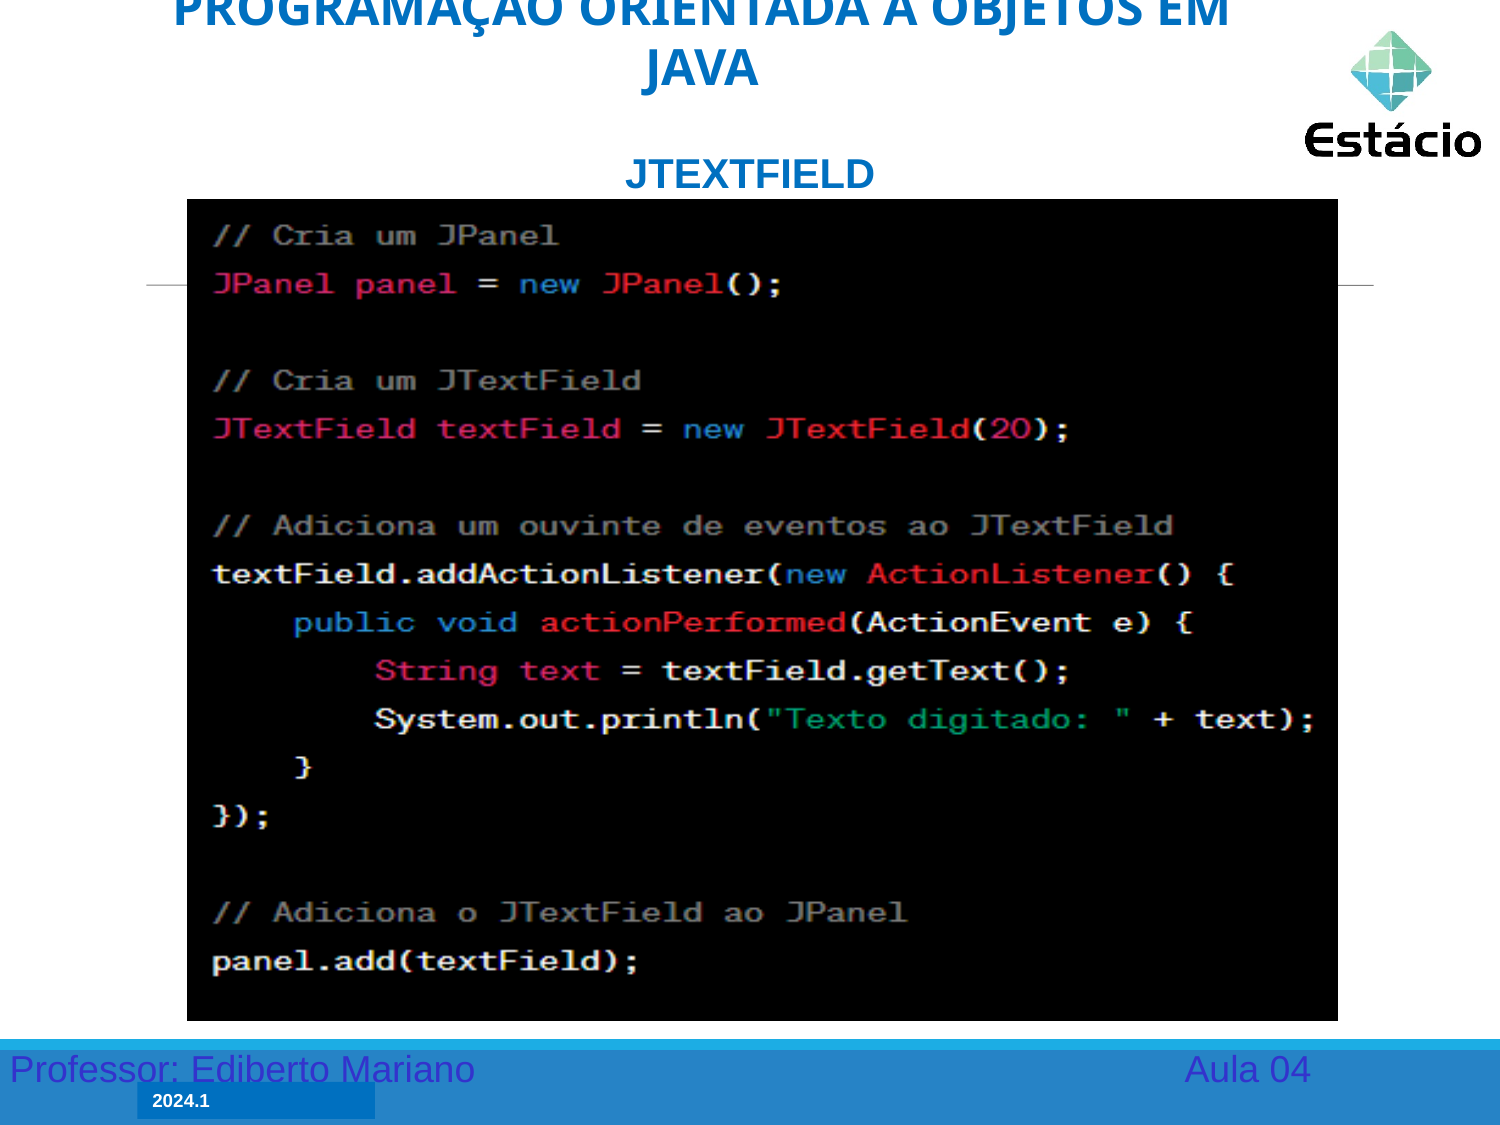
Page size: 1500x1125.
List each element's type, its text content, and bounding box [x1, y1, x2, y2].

text_box JTEXTFIELD [99, 139, 1400, 205]
picture [1305, 29, 1481, 157]
picture [187, 199, 1338, 1021]
text_box PROGRAMAÇÃO ORIENTADA A OBJETOS EM JAVA [155, 24, 1250, 104]
